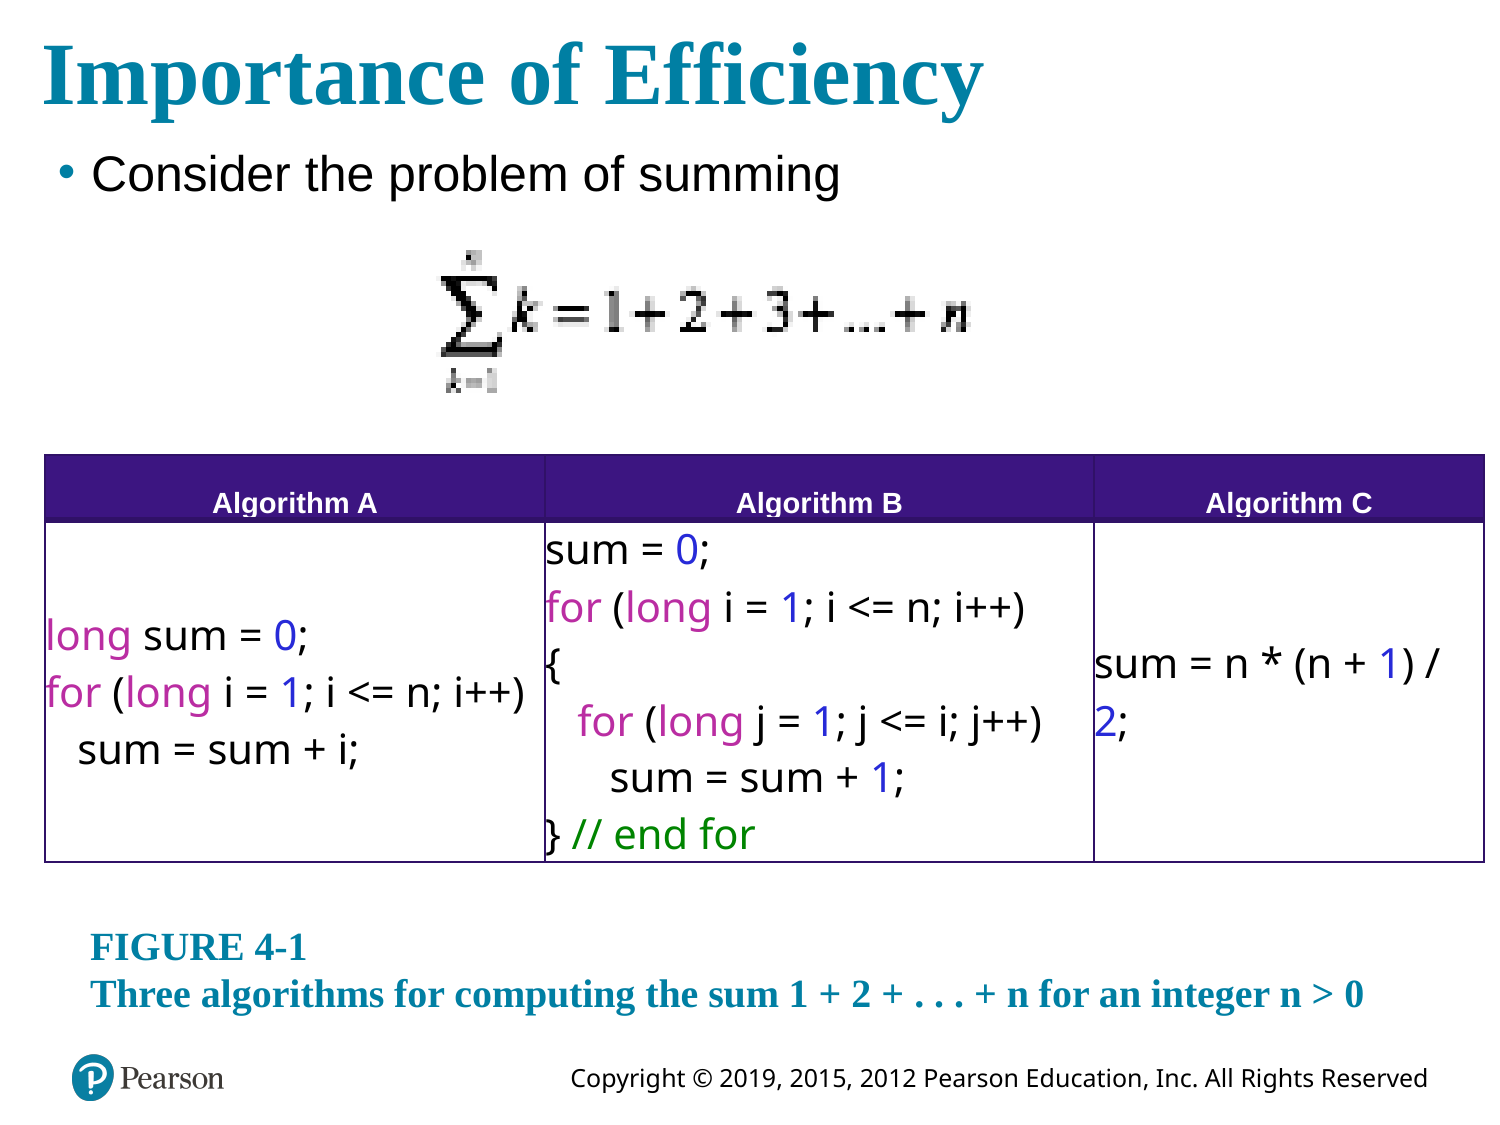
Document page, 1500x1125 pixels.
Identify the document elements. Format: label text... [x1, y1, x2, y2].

picture [72, 1054, 88, 1070]
table_header Algorithm C [1095, 456, 1483, 517]
list FIGURE 4-1 Three algorithms for computing the sum 1 + 2 + . . . + n for an integer n > 0 [74, 904, 1426, 1032]
picture [98, 1054, 224, 1101]
table_header Algorithm B [546, 456, 1093, 517]
table_cell sum = n * (n + 1) / 2; [1095, 523, 1483, 861]
picture [80, 1063, 106, 1088]
picture [72, 1087, 83, 1101]
picture [431, 225, 982, 404]
table_cell long sum = 0; for (long i = 1; i <= n; i++) sum = sum + i; [46, 523, 544, 861]
table_cell sum = 0; for (long i = 1; i <= n; i++) { for (long j = 1; j <= i; j++) sum = sum + 1; } // end for [546, 523, 1093, 861]
table_header Algorithm A [46, 456, 544, 517]
title Importance of Efficiency [25, 0, 1424, 138]
text_box Consider the problem of summing [26, 138, 1354, 226]
